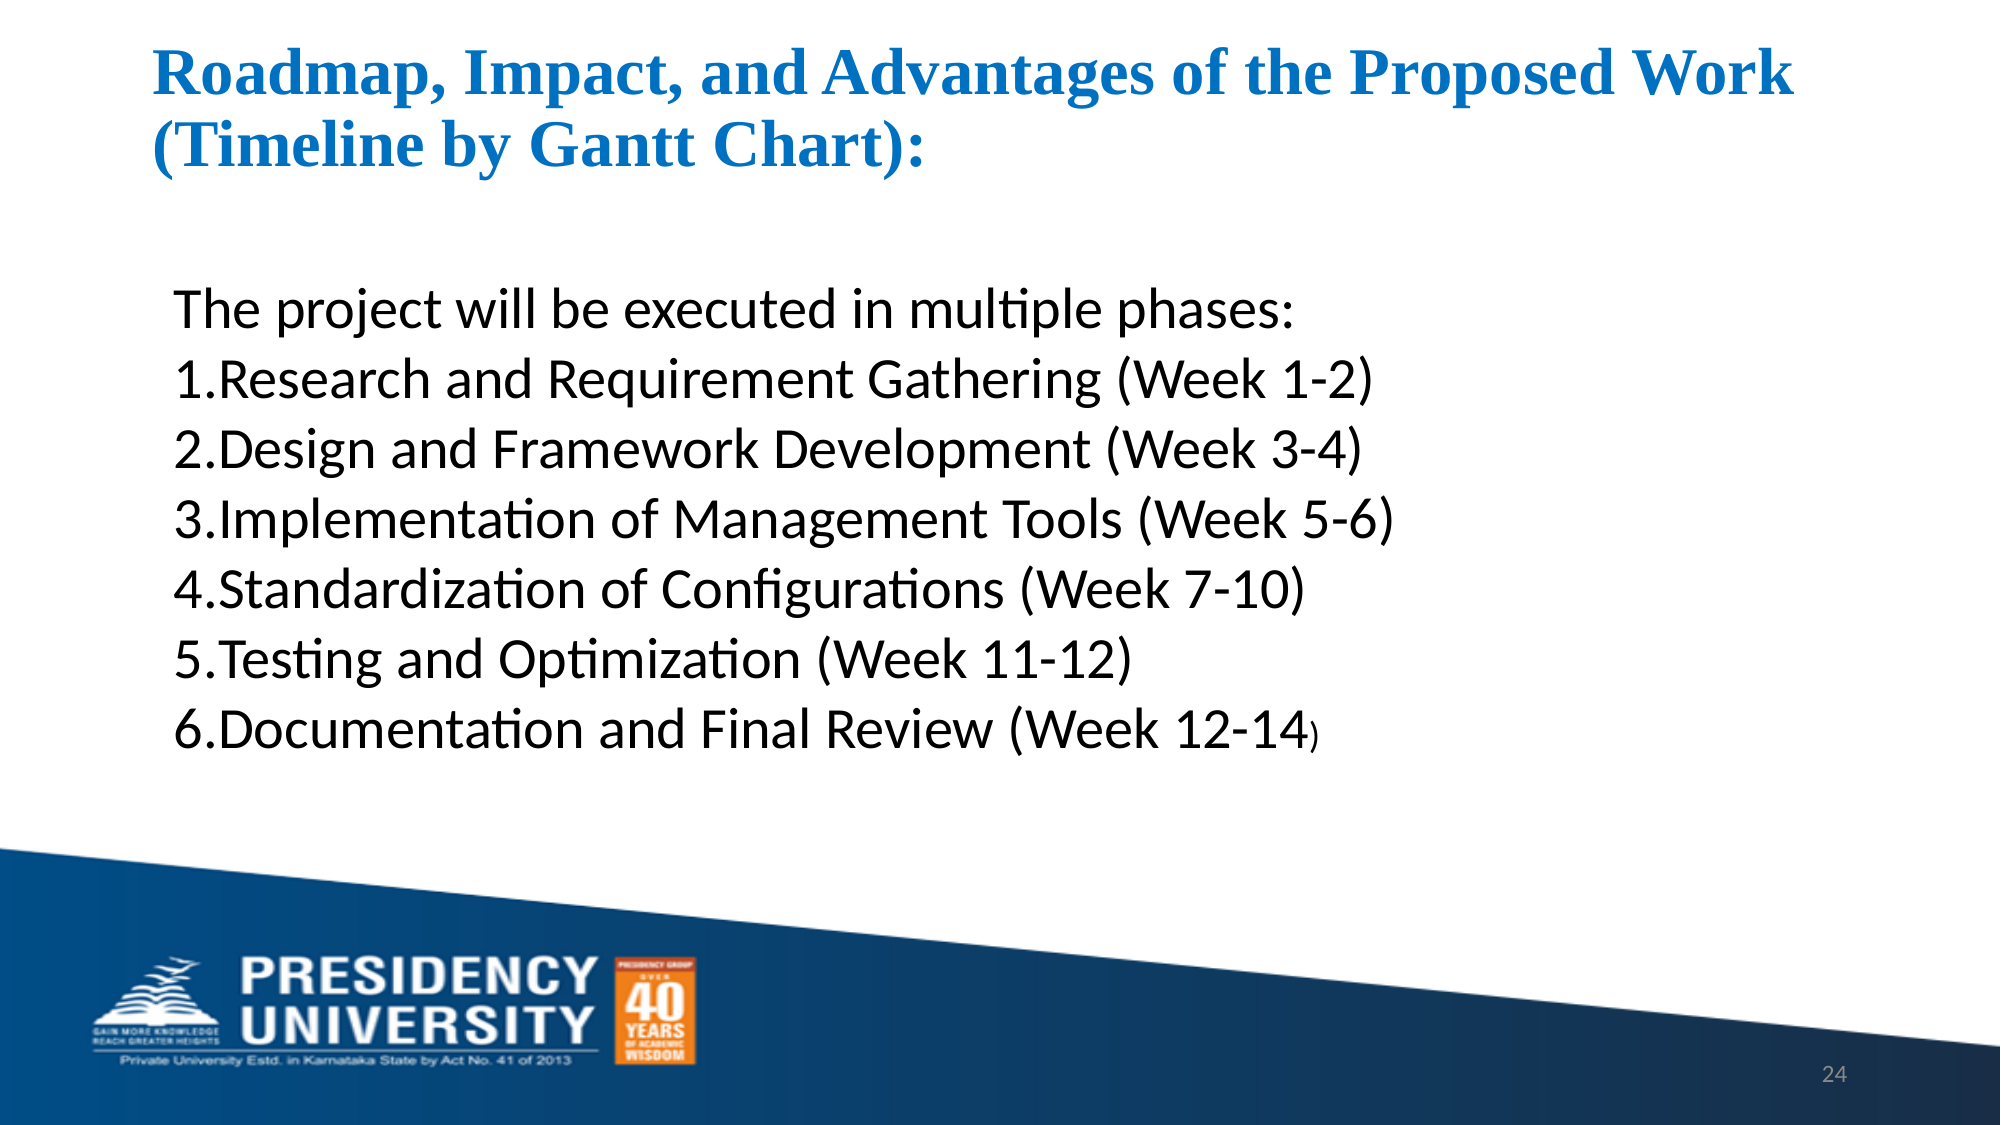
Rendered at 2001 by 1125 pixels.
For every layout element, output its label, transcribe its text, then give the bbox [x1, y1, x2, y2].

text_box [137, 157, 1863, 865]
title Roadmap, Impact, and Advantages of the Proposed Work (Timeline by Gantt Chart): [137, 59, 1863, 157]
picture [0, 157, 2000, 1125]
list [137, 865, 1863, 1014]
slide_number 24 [1412, 1042, 1863, 1103]
